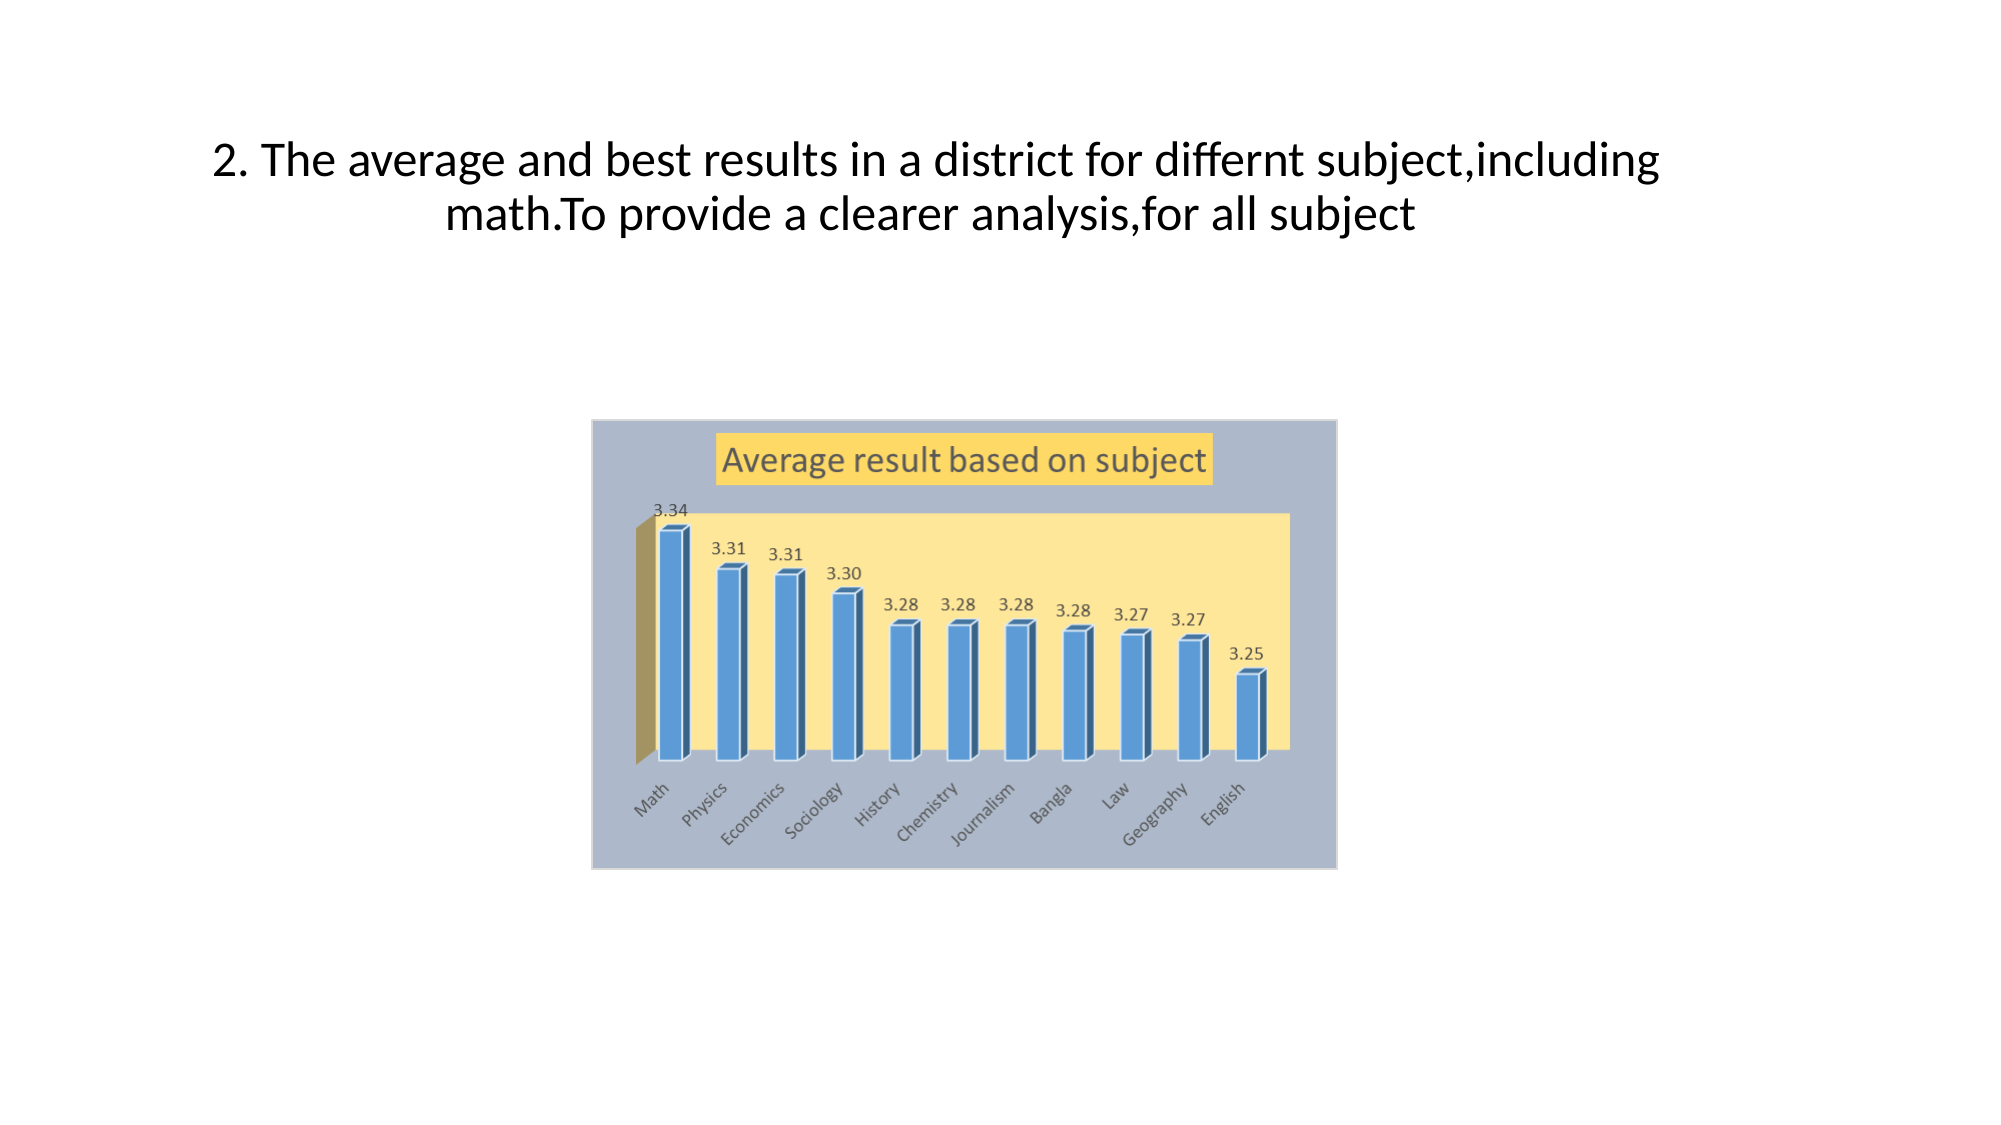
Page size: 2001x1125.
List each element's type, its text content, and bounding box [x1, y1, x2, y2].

picture [591, 419, 1338, 870]
subtitle 2. The average and best results in a district for differnt subject,including math.To provide a clearer analysis,for all subject [186, 125, 1687, 398]
